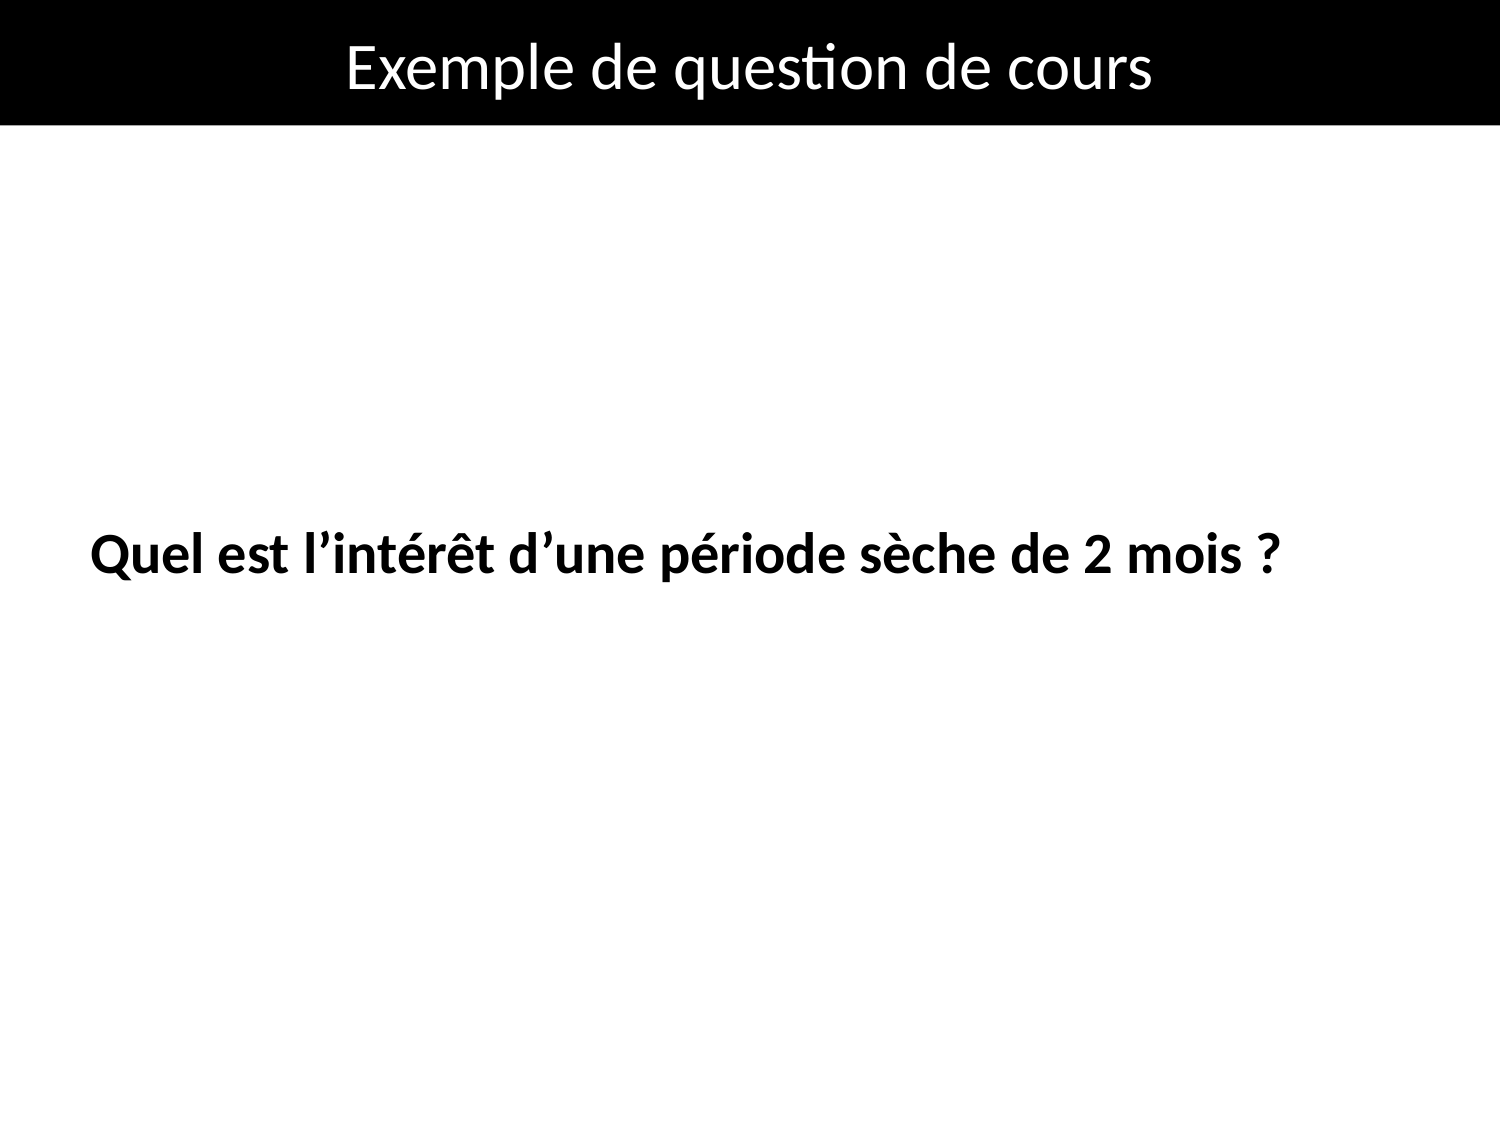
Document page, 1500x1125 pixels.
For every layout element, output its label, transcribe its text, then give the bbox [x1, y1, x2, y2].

list Quel est l’intérêt d’une période sèche de 2 mois ? [75, 262, 1425, 1005]
title Exemple de question de cours [0, 0, 1500, 126]
